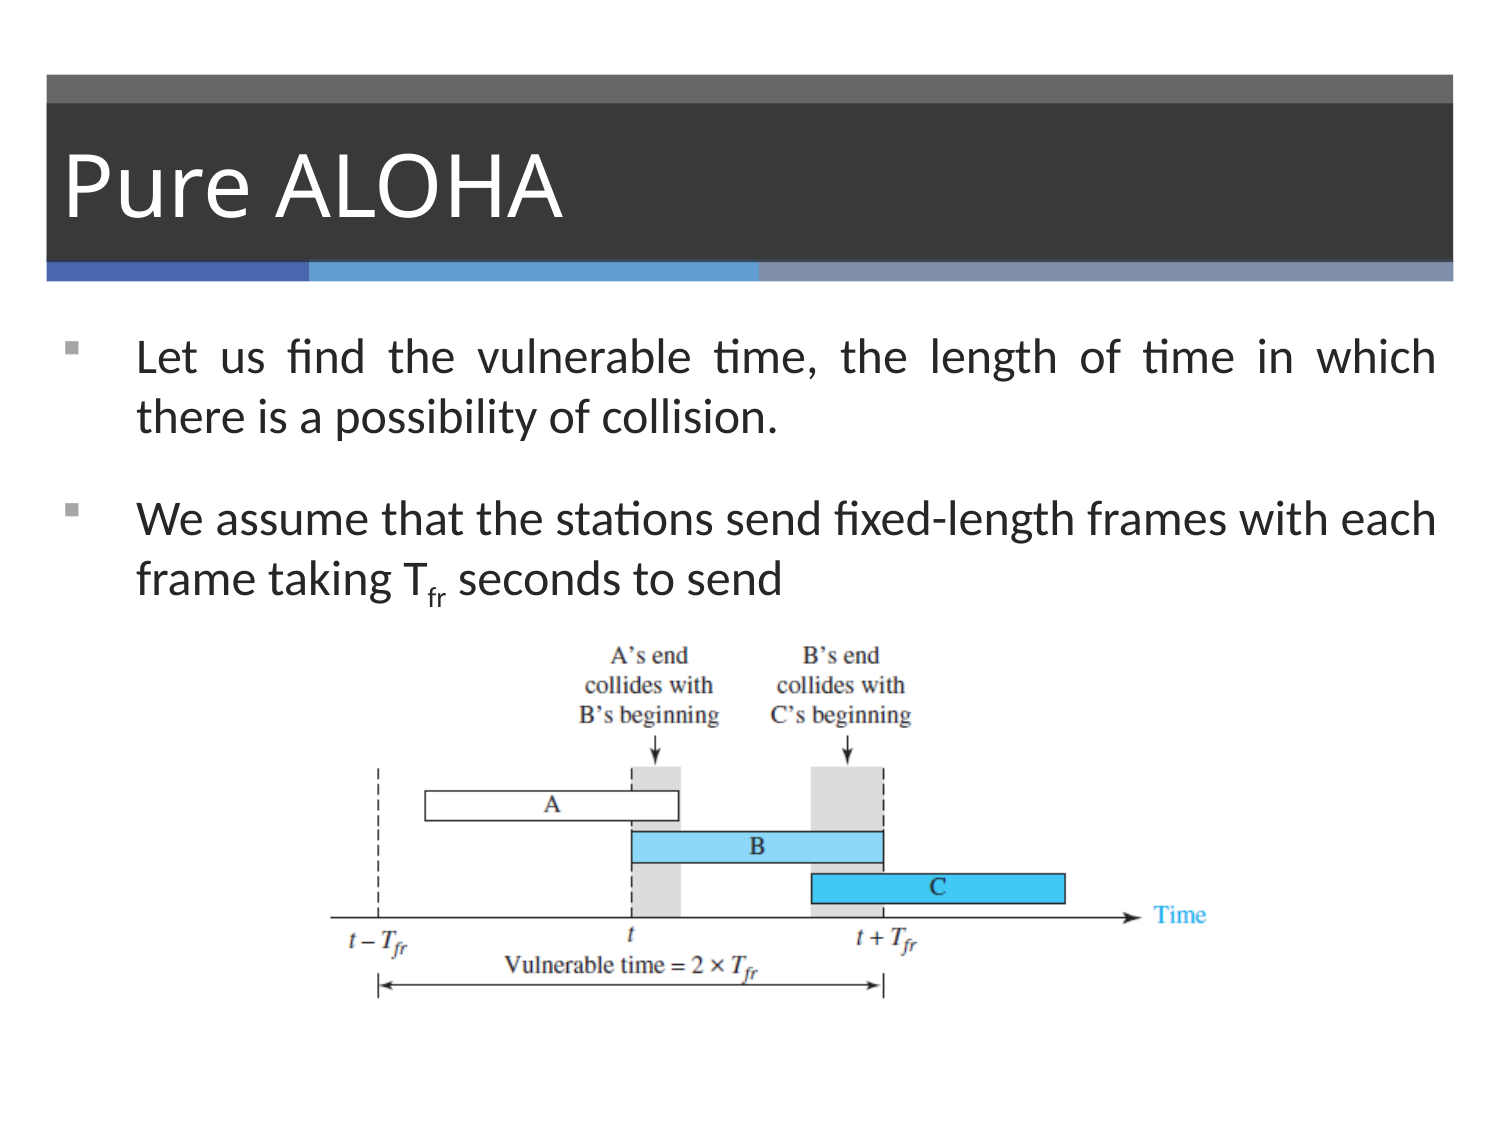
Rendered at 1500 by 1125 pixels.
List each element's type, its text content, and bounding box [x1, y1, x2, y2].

list Let us find the vulnerable time, the length of time in which there is a possibility of collision. We assume that the stations send fixed-length frames with each frame taking Tfr seconds to send [46, 316, 1454, 971]
picture [311, 630, 1232, 1026]
title Pure ALOHA [46, 103, 1454, 263]
